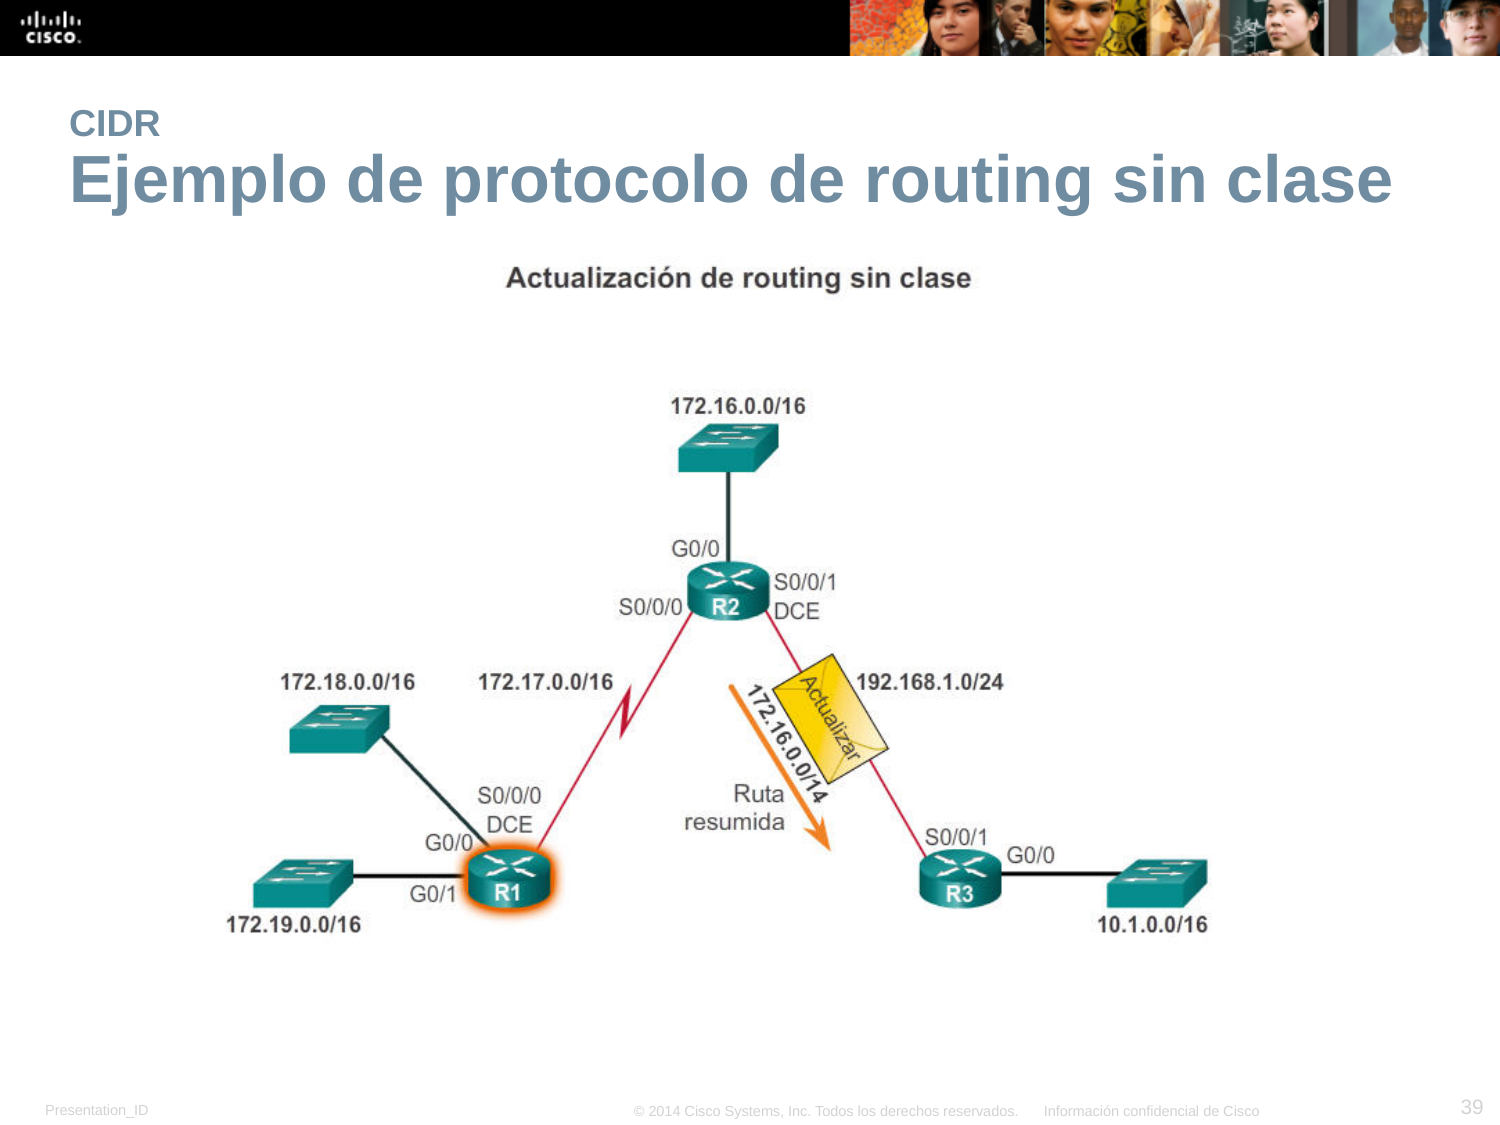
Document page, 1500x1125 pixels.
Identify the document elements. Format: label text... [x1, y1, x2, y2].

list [215, 256, 1269, 977]
picture [0, 0, 1500, 56]
title CIDR Ejemplo de protocolo de routing sin clase [55, 80, 1444, 224]
